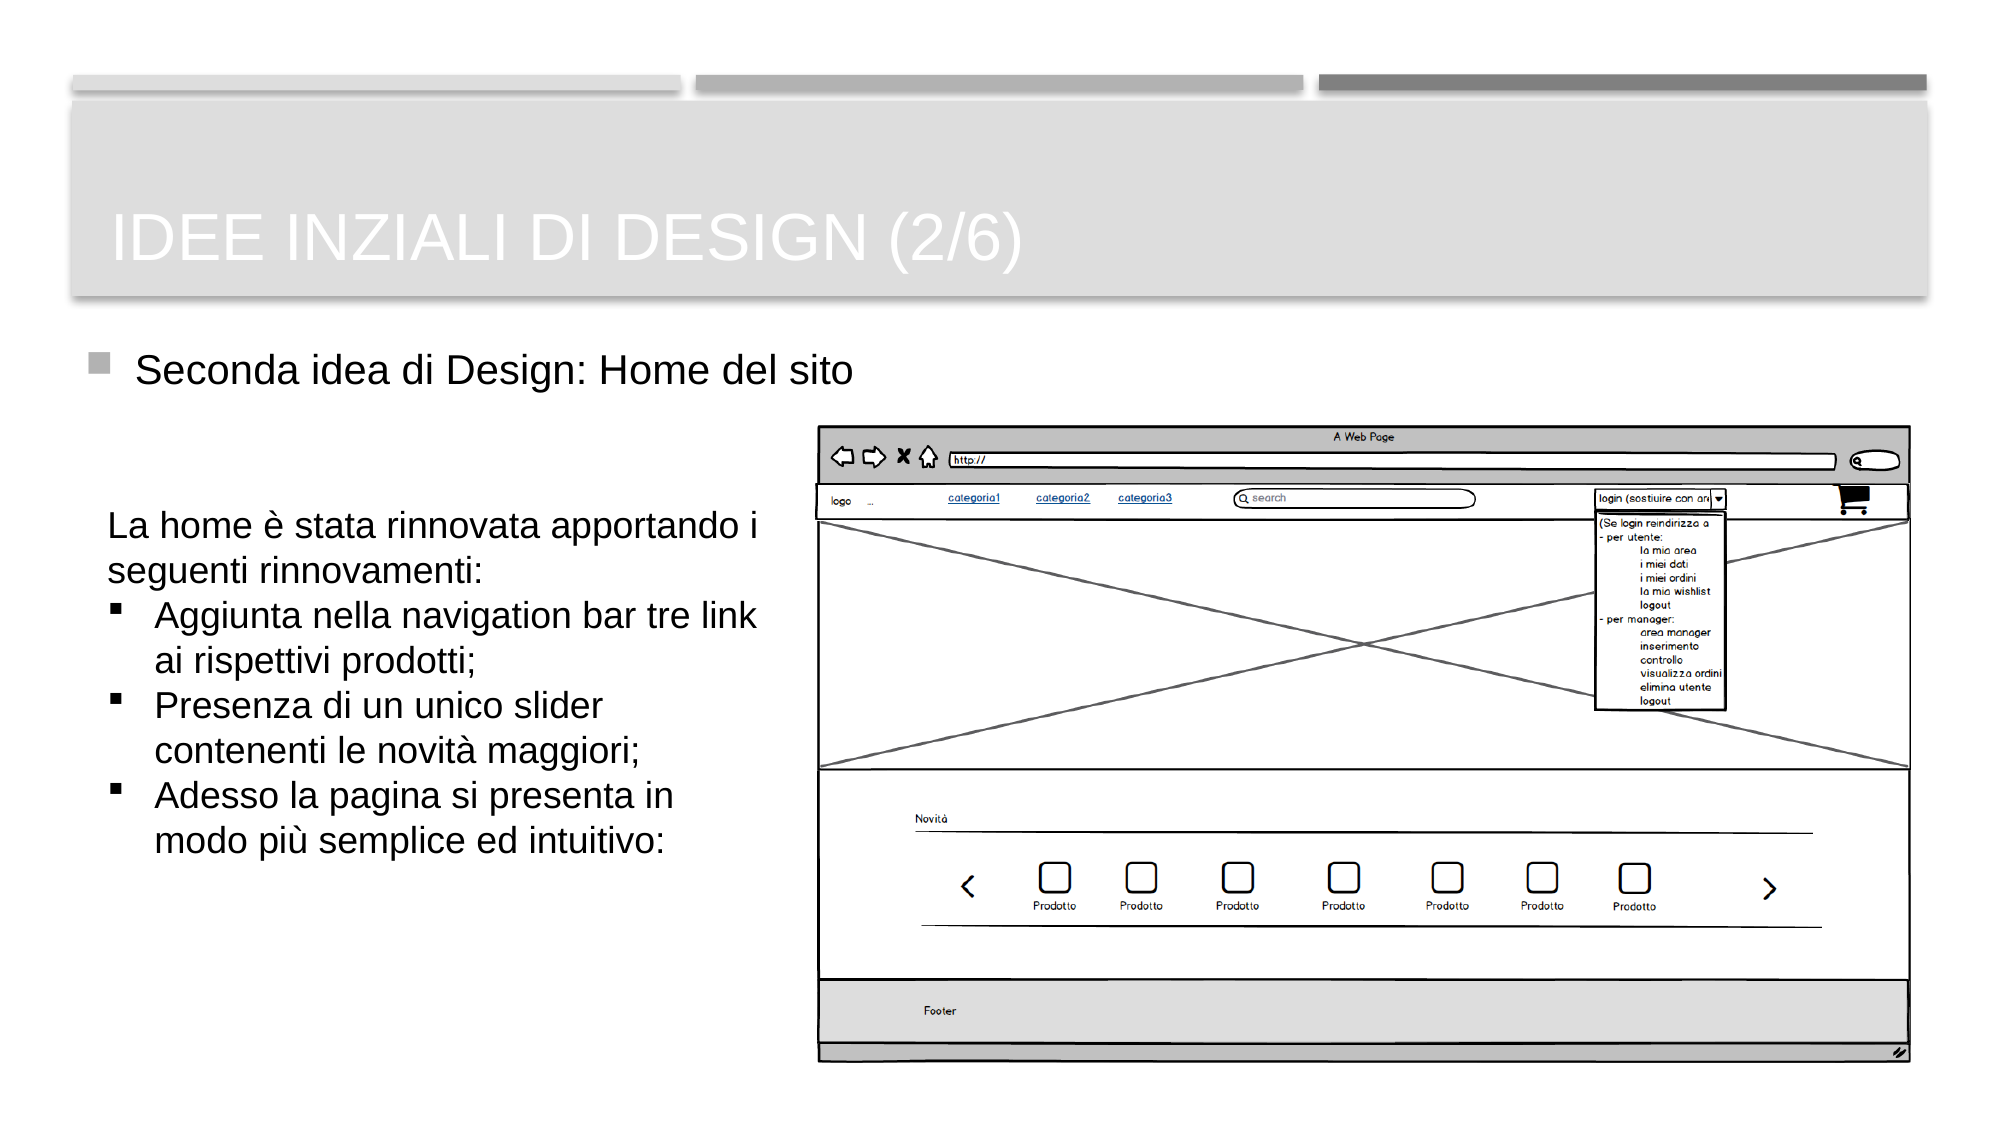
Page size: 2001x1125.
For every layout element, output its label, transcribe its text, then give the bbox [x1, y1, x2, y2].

text_box La home è stata rinnovata apportando i seguenti rinnovamenti: Aggiunta nella navigation bar tre link ai rispettivi prodotti; Presenza di un unico slider contenenti le novità maggiori; Adesso la pagina si presenta in modo più semplice ed intuitivo: [92, 494, 782, 869]
picture [814, 424, 1911, 1064]
list Seconda idea di Design: Home del sito [69, 330, 912, 406]
title Idee inziali di Design (2/6) [95, 115, 1905, 282]
